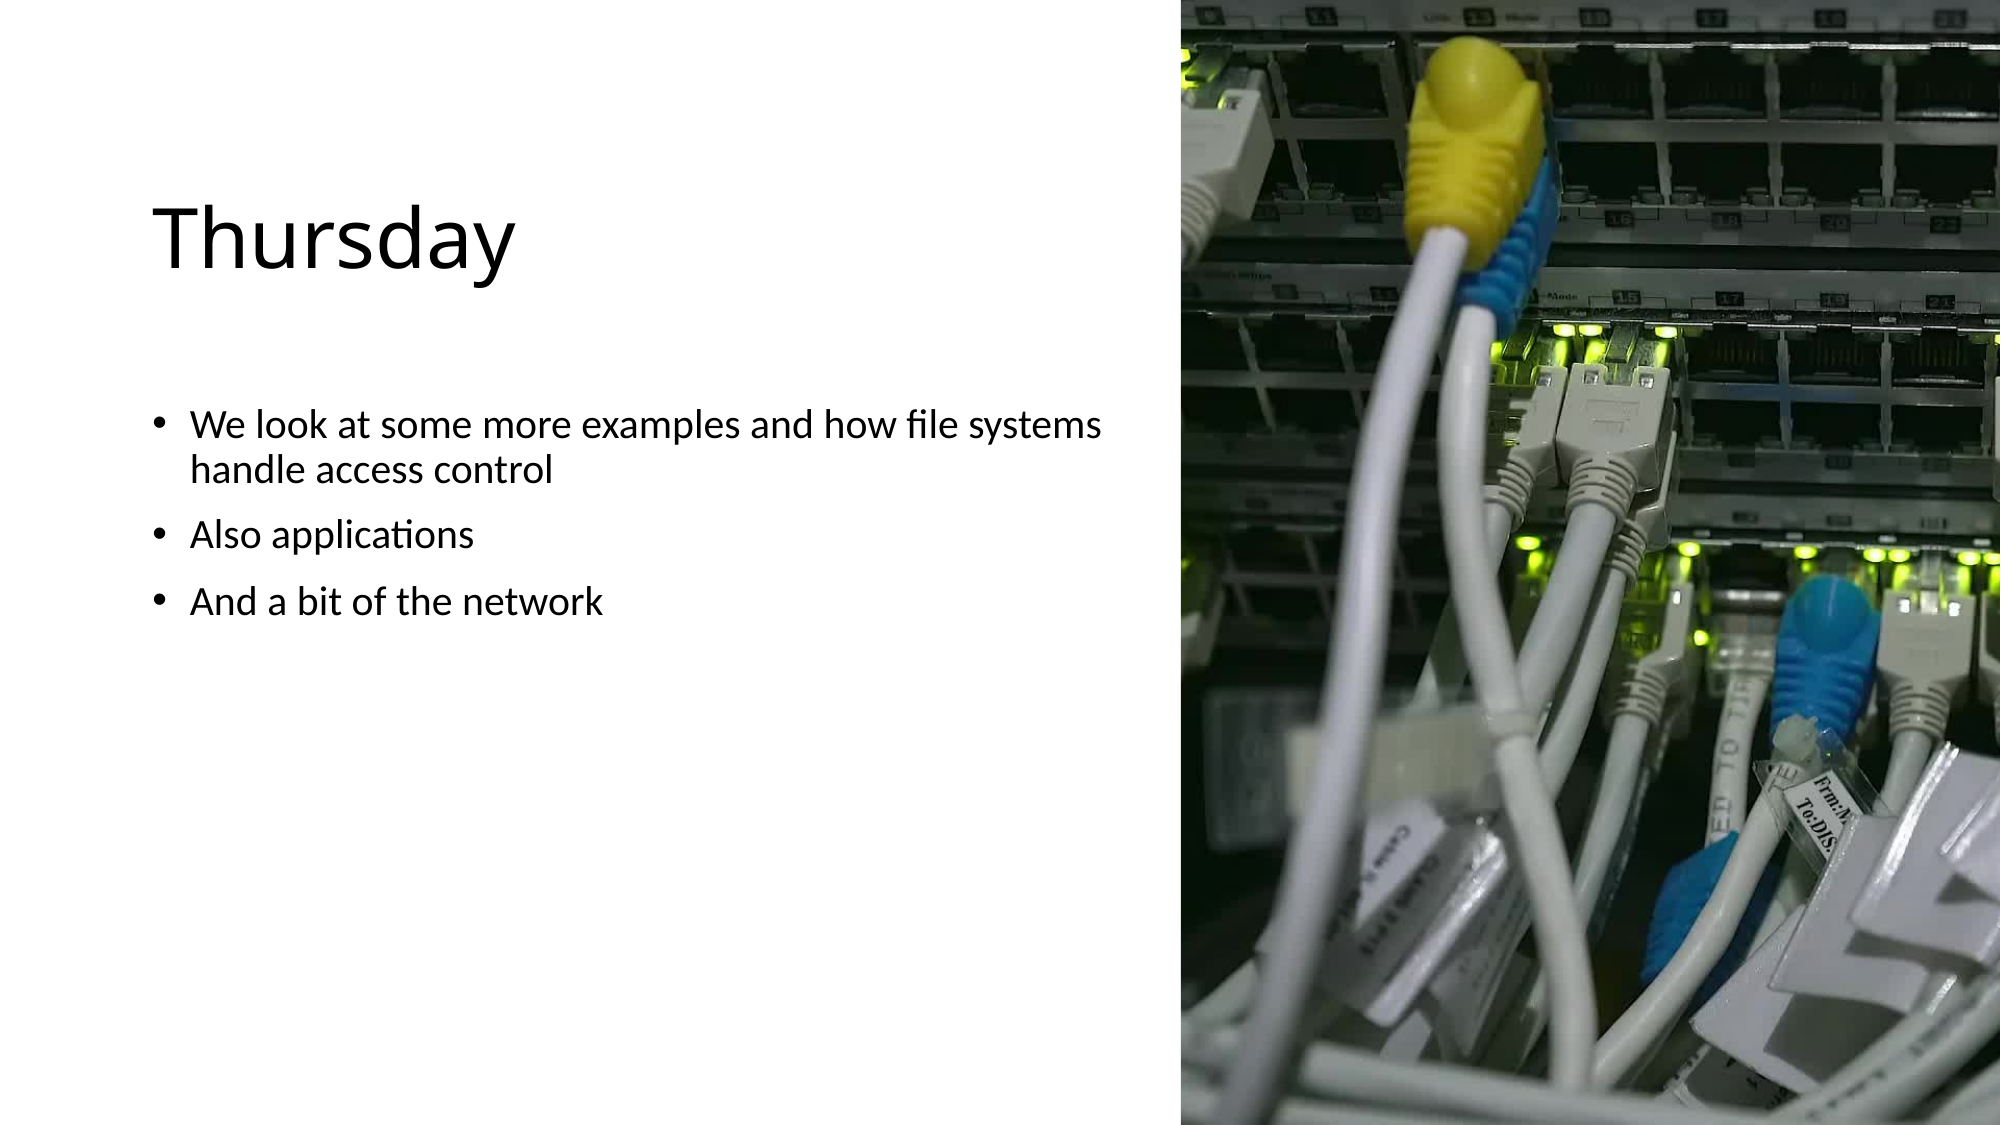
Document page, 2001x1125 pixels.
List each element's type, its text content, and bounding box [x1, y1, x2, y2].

list We look at some more examples and how file systems handle access control Also applications And a bit of the network [137, 394, 1122, 1007]
text_box [0, 0, 1180, 1125]
title Thursday [137, 118, 1122, 365]
picture [1180, 0, 2000, 1125]
